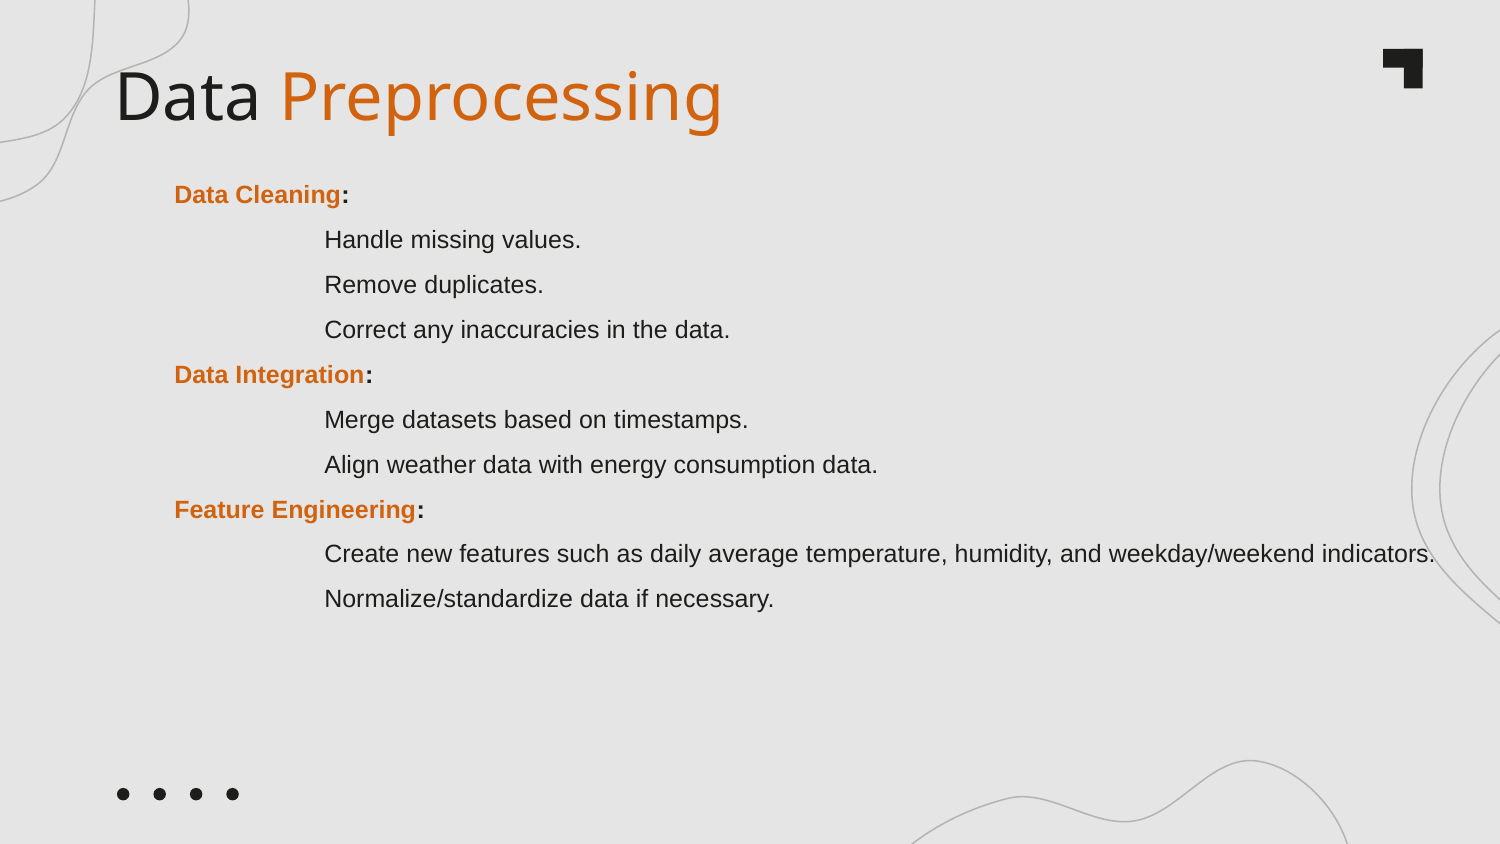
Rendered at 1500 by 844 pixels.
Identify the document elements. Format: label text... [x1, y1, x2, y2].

text_box Data Cleaning: Handle missing values. Remove duplicates. Correct any inaccuracies in the data. Data Integration: Merge datasets based on timestamps. Align weather data with energy consumption data. Feature Engineering: Create new features such as daily average temperature, humidity, and weekday/weekend indicators. Normalize/standardize data if necessary. [159, 156, 1454, 666]
title Data Preprocessing [99, 38, 1363, 133]
